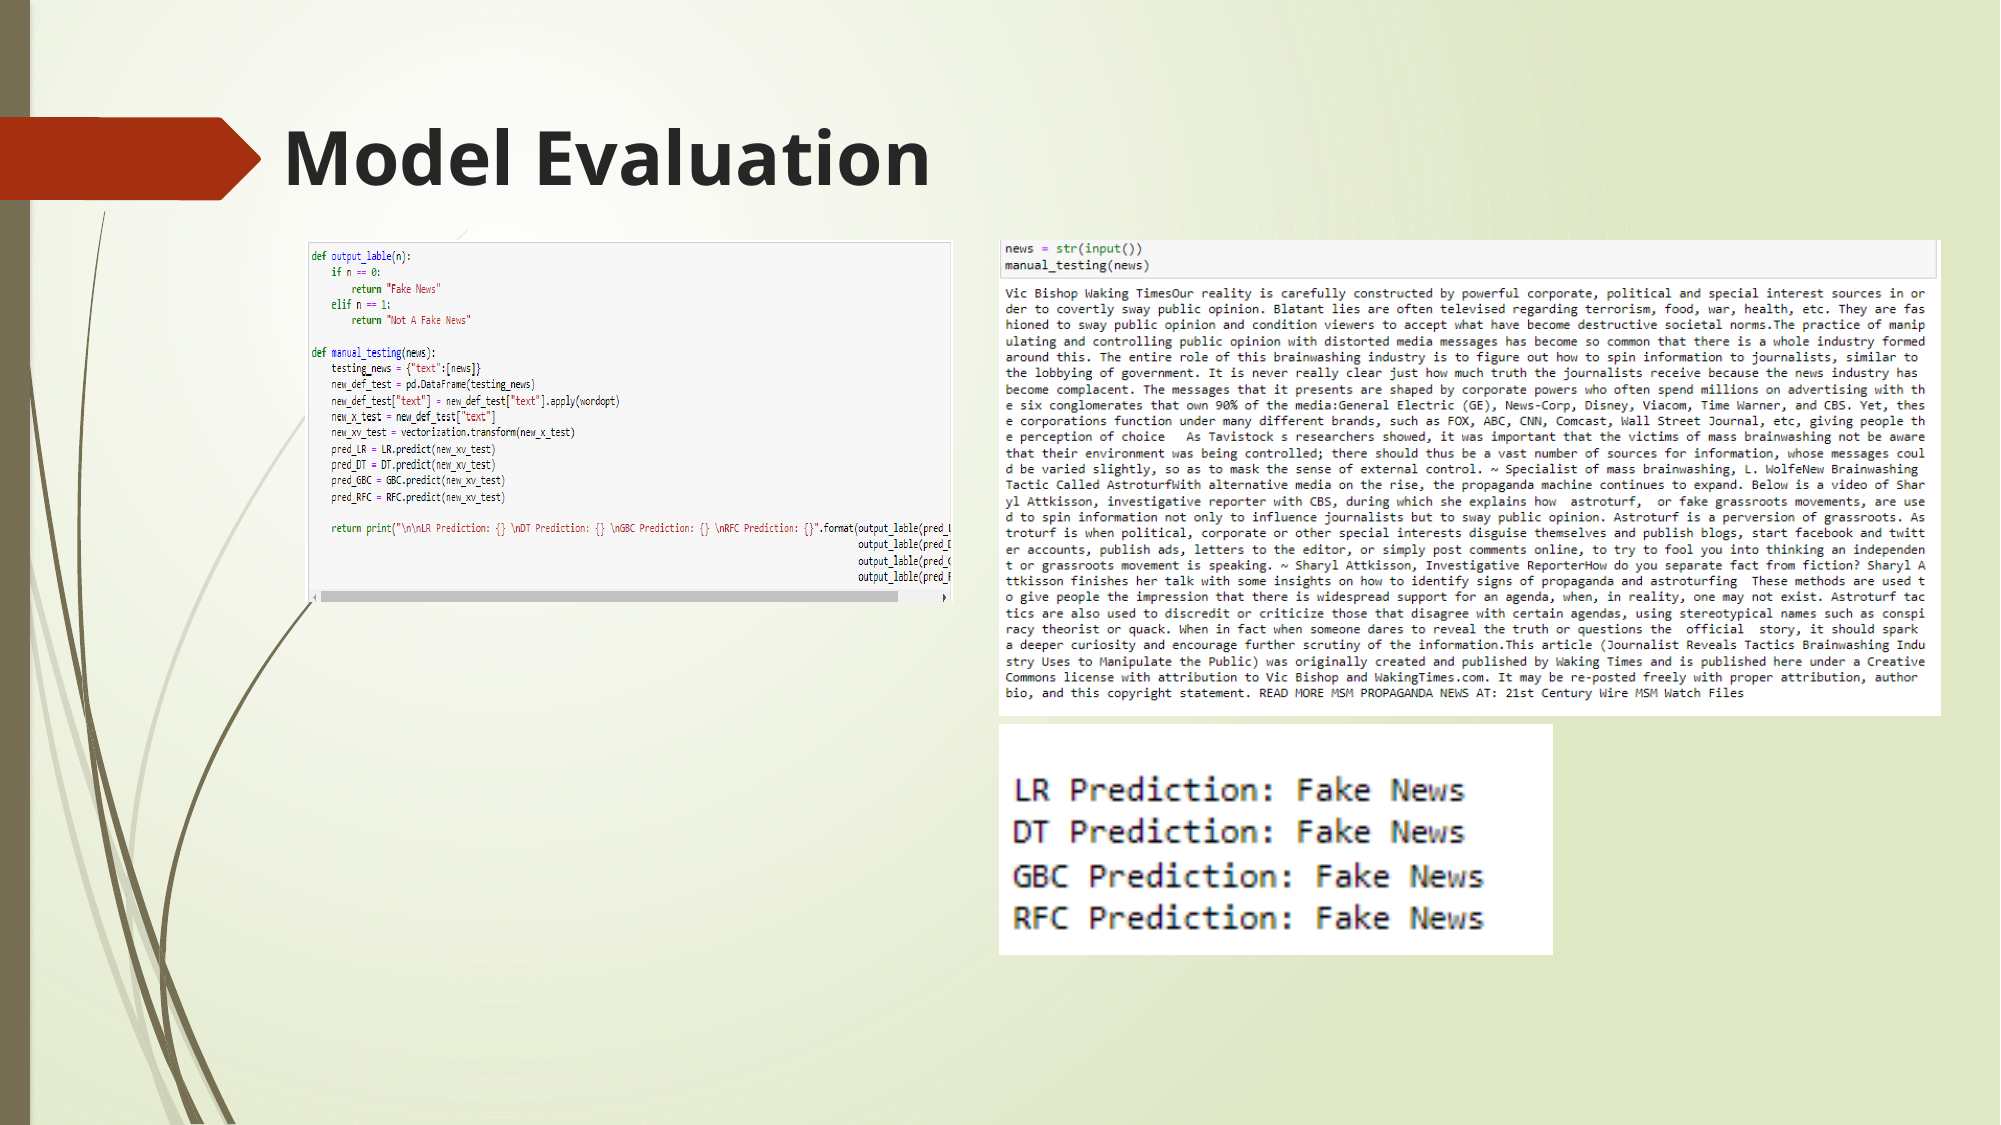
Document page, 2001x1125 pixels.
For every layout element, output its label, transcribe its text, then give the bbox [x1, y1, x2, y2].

title Model Evaluation [267, 102, 1970, 1100]
picture [999, 240, 1941, 716]
picture [999, 724, 1553, 955]
picture [305, 240, 953, 602]
